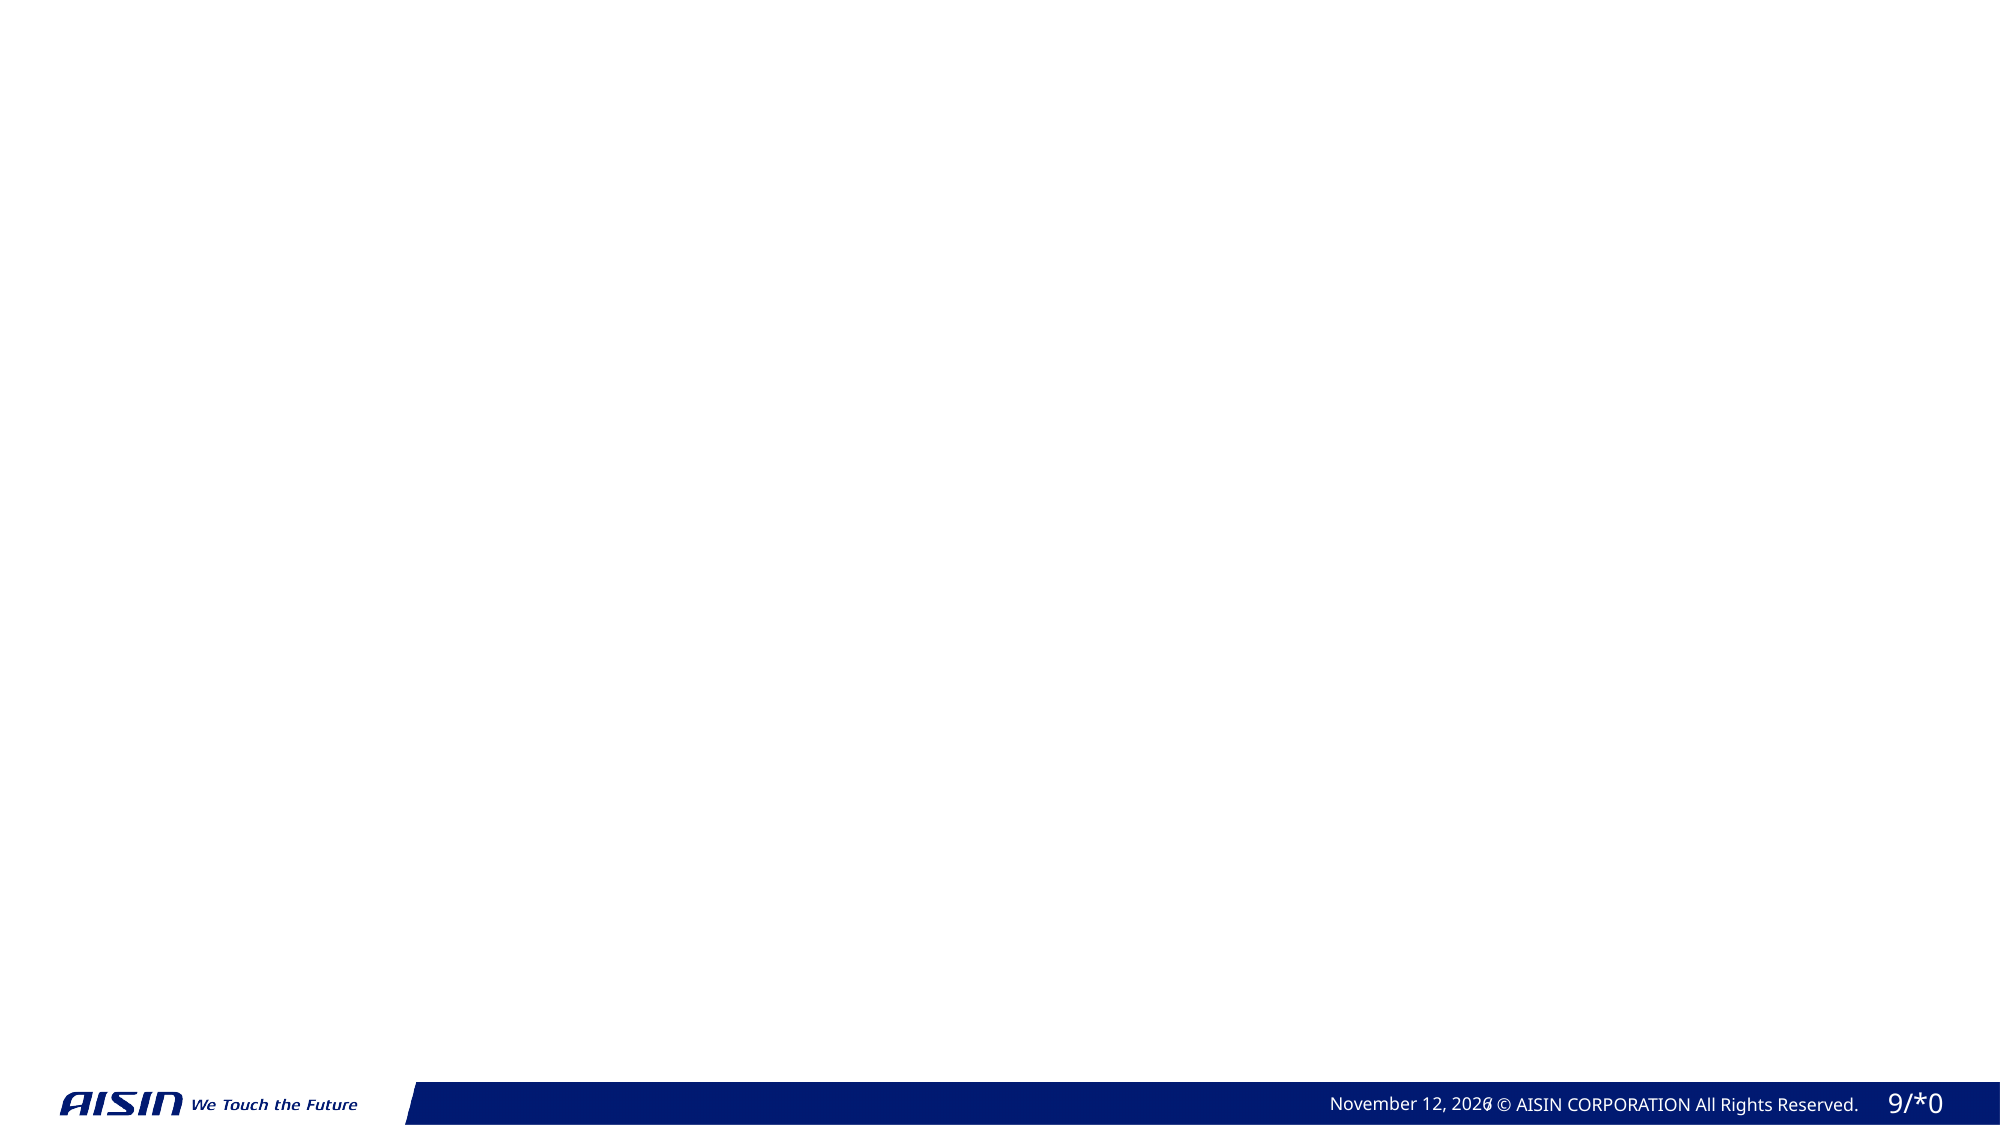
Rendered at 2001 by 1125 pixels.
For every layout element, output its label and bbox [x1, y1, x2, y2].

picture [0, 1082, 2000, 1125]
slide_number [1142, 1093, 1508, 1116]
